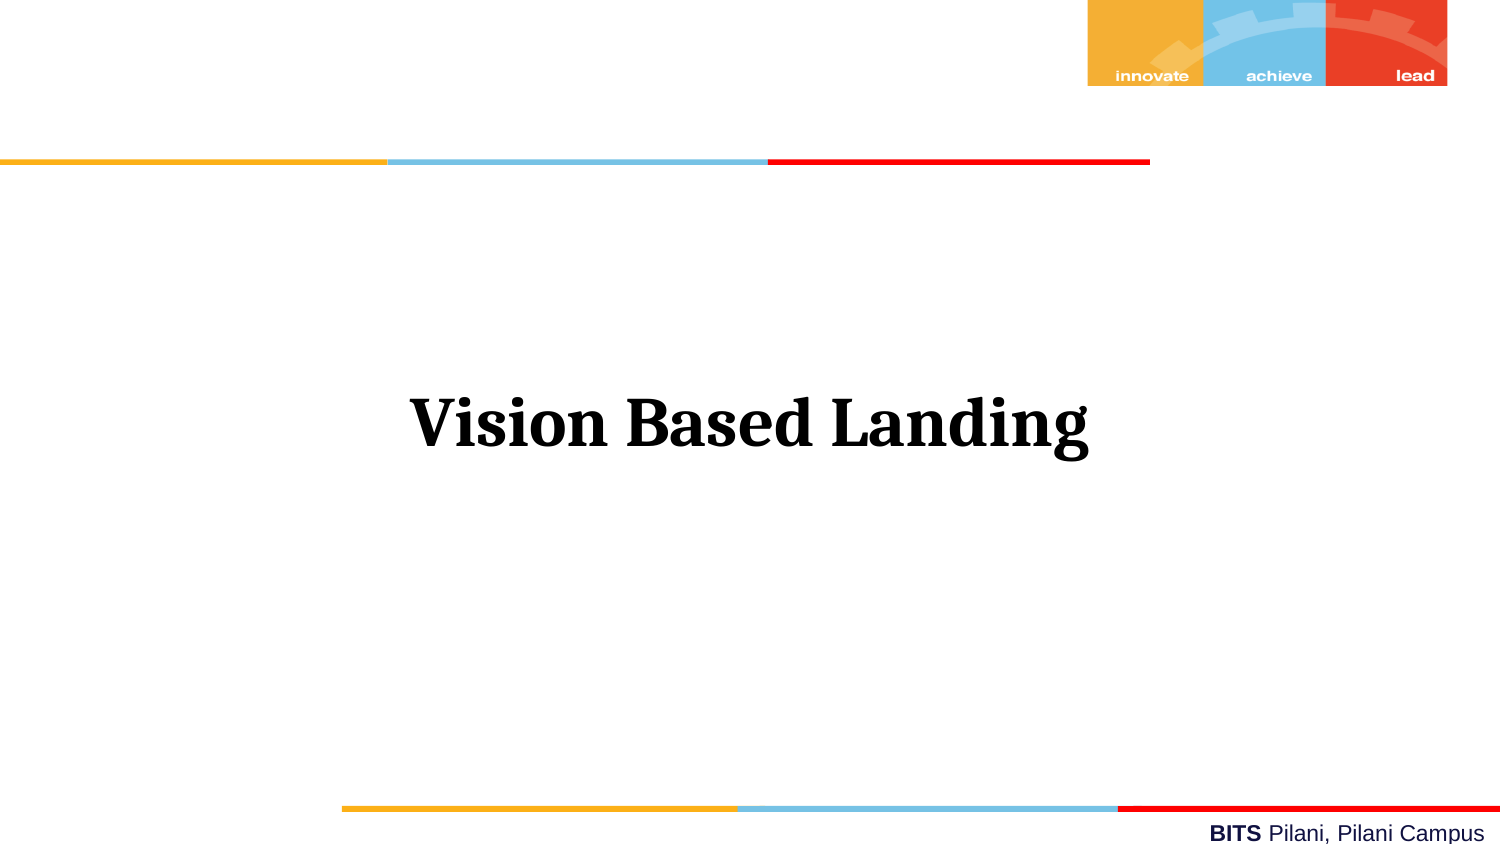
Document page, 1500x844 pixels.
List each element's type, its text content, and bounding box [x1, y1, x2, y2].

picture [1087, 0, 1448, 86]
list Vision Based Landing [380, 367, 1120, 476]
